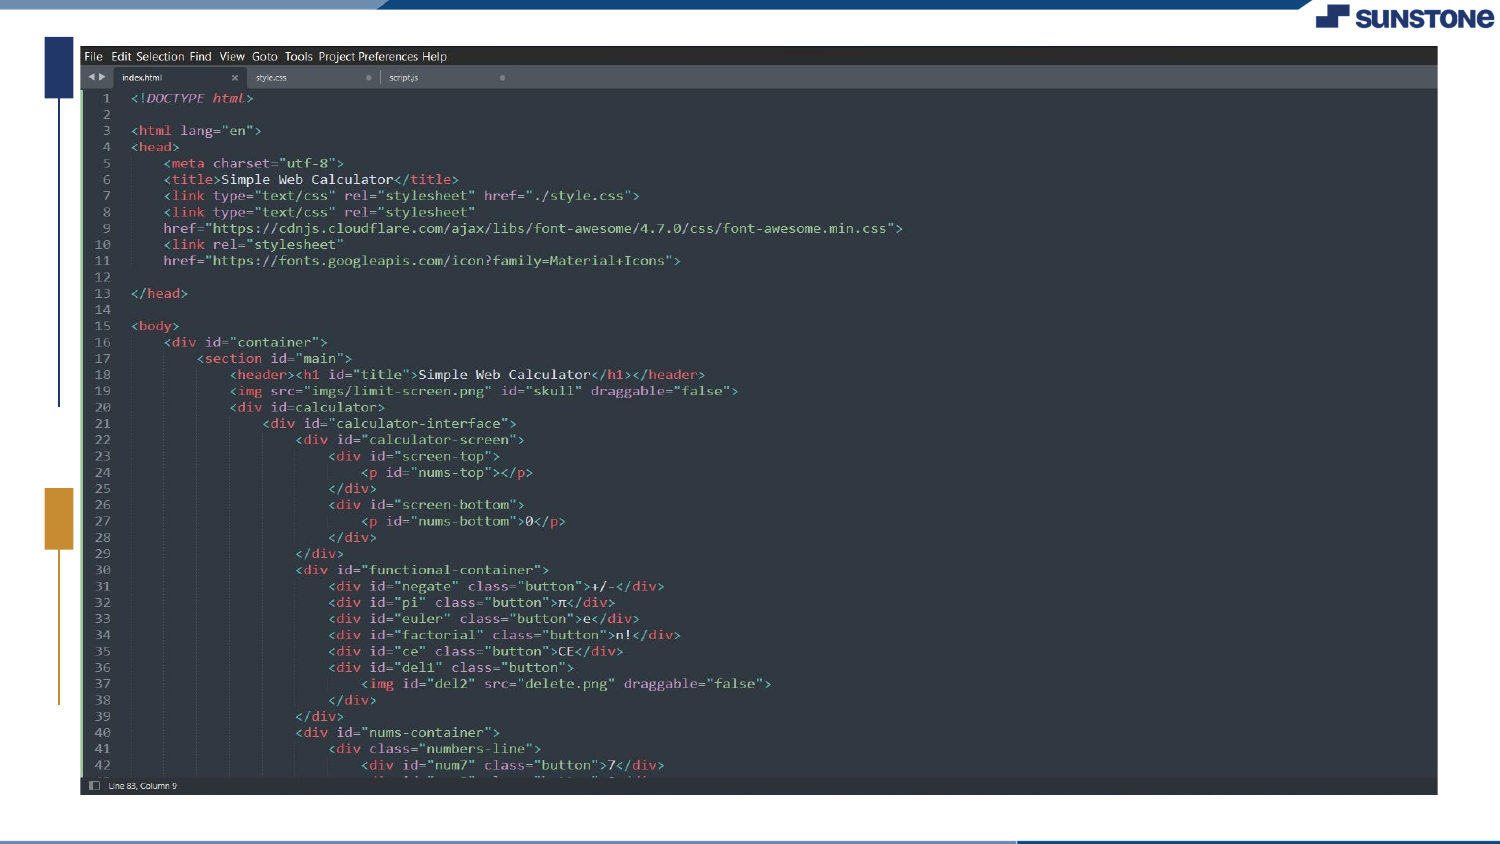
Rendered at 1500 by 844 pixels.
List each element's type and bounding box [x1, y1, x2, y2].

text_box [80, 46, 1438, 795]
picture [0, 0, 1500, 844]
